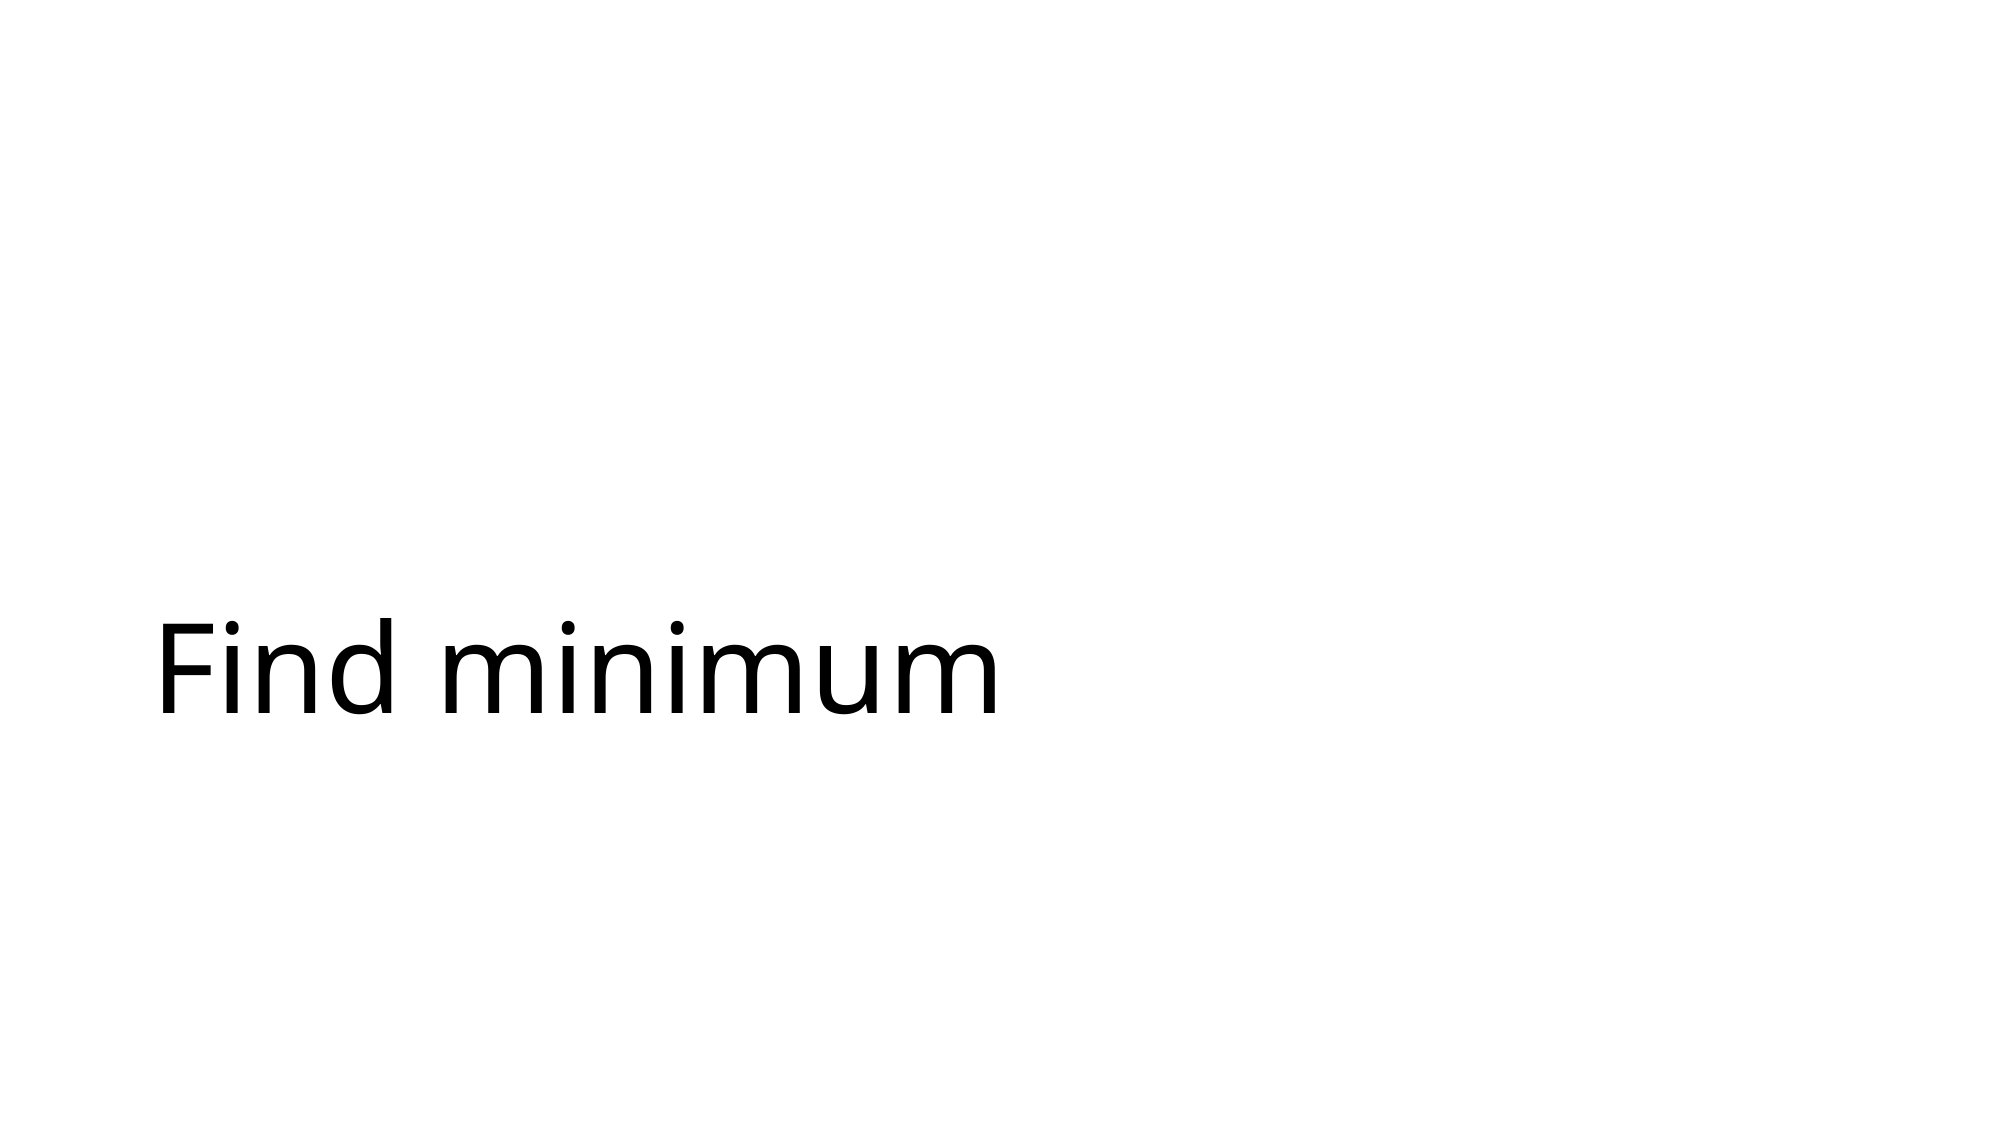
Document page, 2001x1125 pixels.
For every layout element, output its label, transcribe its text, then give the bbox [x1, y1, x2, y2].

title Find minimum [136, 280, 1862, 749]
